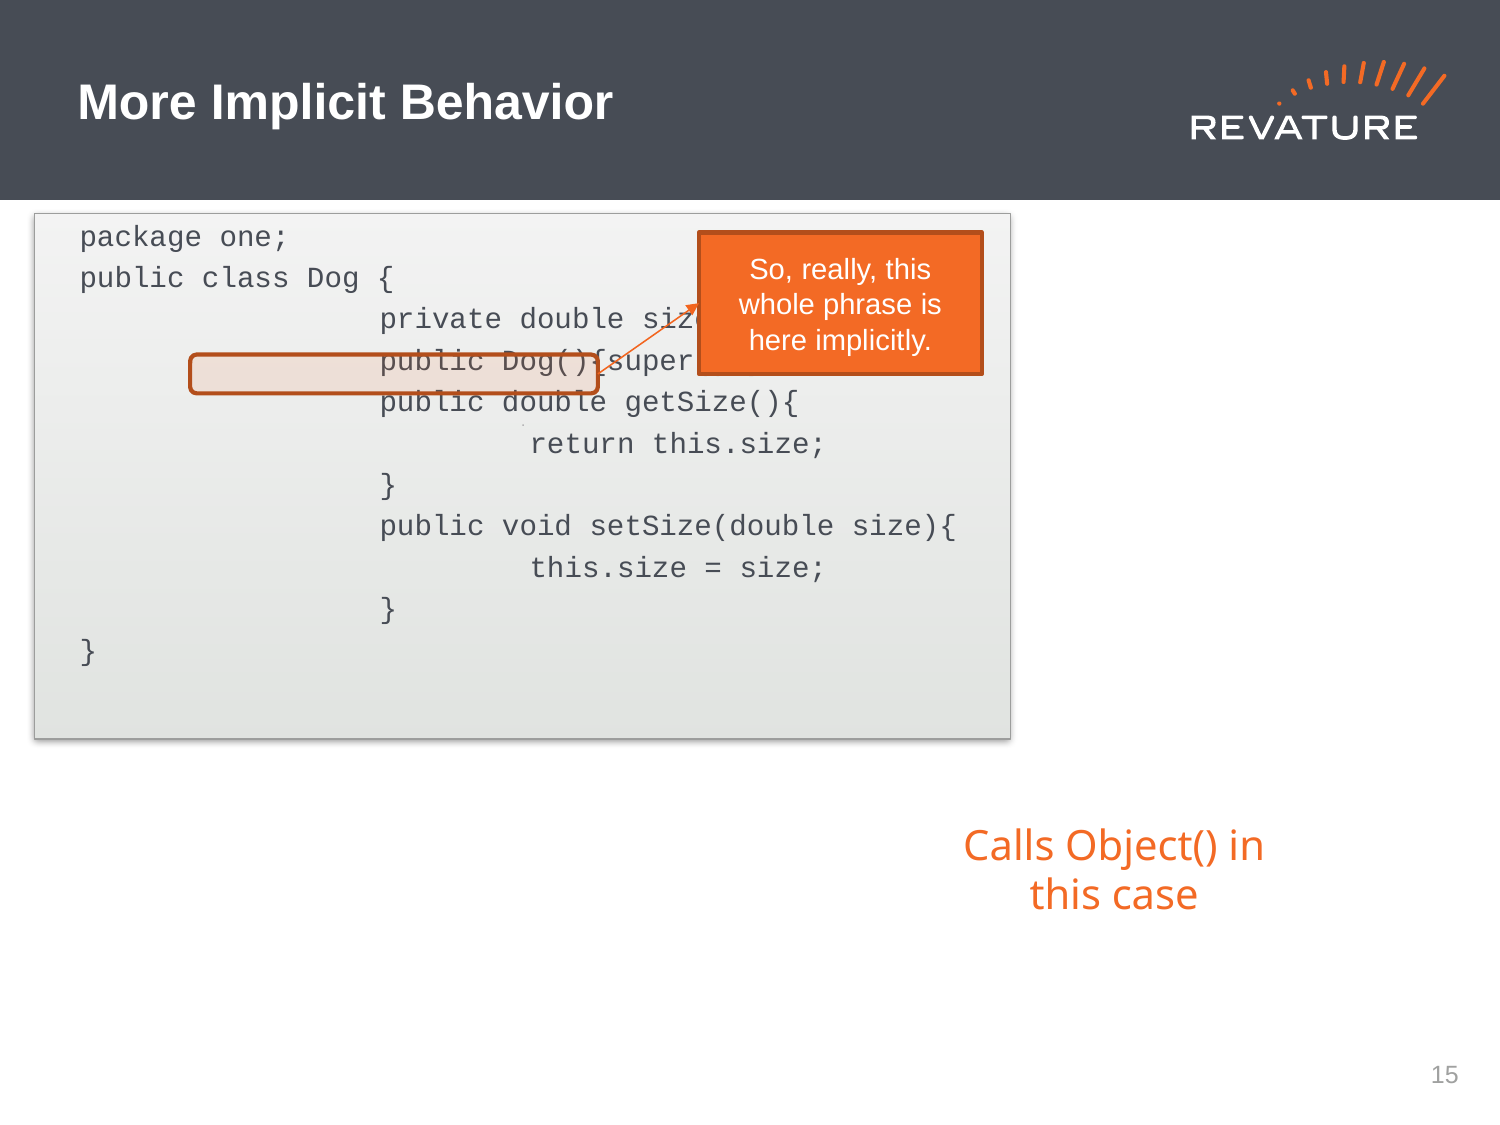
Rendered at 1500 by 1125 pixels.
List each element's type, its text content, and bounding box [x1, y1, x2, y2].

title More Implicit Behavior [62, 0, 1084, 200]
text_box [189, 232, 983, 394]
text_box Calls Object() in this case [941, 810, 1287, 926]
text_box package one; public class Dog { private double size = 6.5; public Dog(){super();} public double getSize(){ return this.size; } public void setSize(double size){ this.size = size; } } [34, 213, 1011, 740]
slide_number 14 [1332, 1043, 1474, 1104]
